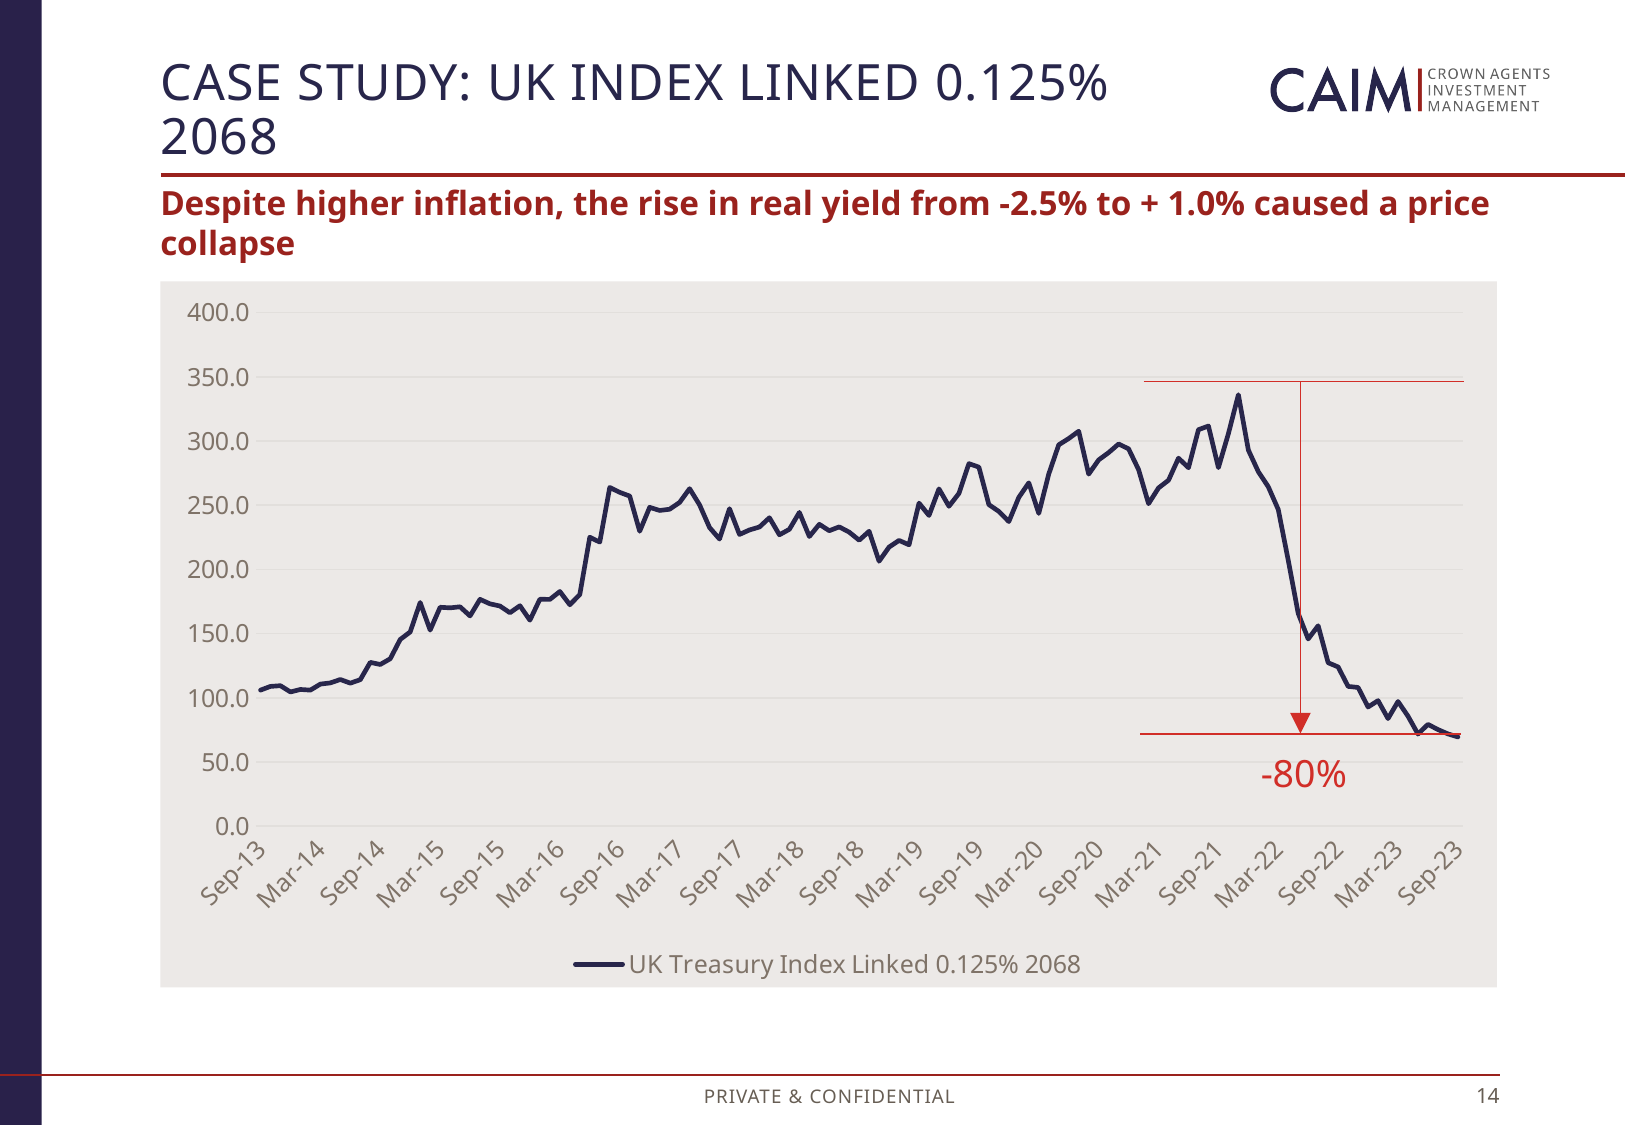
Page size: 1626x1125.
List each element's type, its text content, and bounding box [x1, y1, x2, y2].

title Case study: Uk index linked 0.125% 2068 [160, 56, 1240, 166]
picture [1253, 61, 1555, 128]
list Despite higher inflation, the rise in real yield from -2.5% to + 1.0% caused a price collapse [160, 201, 1497, 243]
chart [160, 281, 1497, 988]
